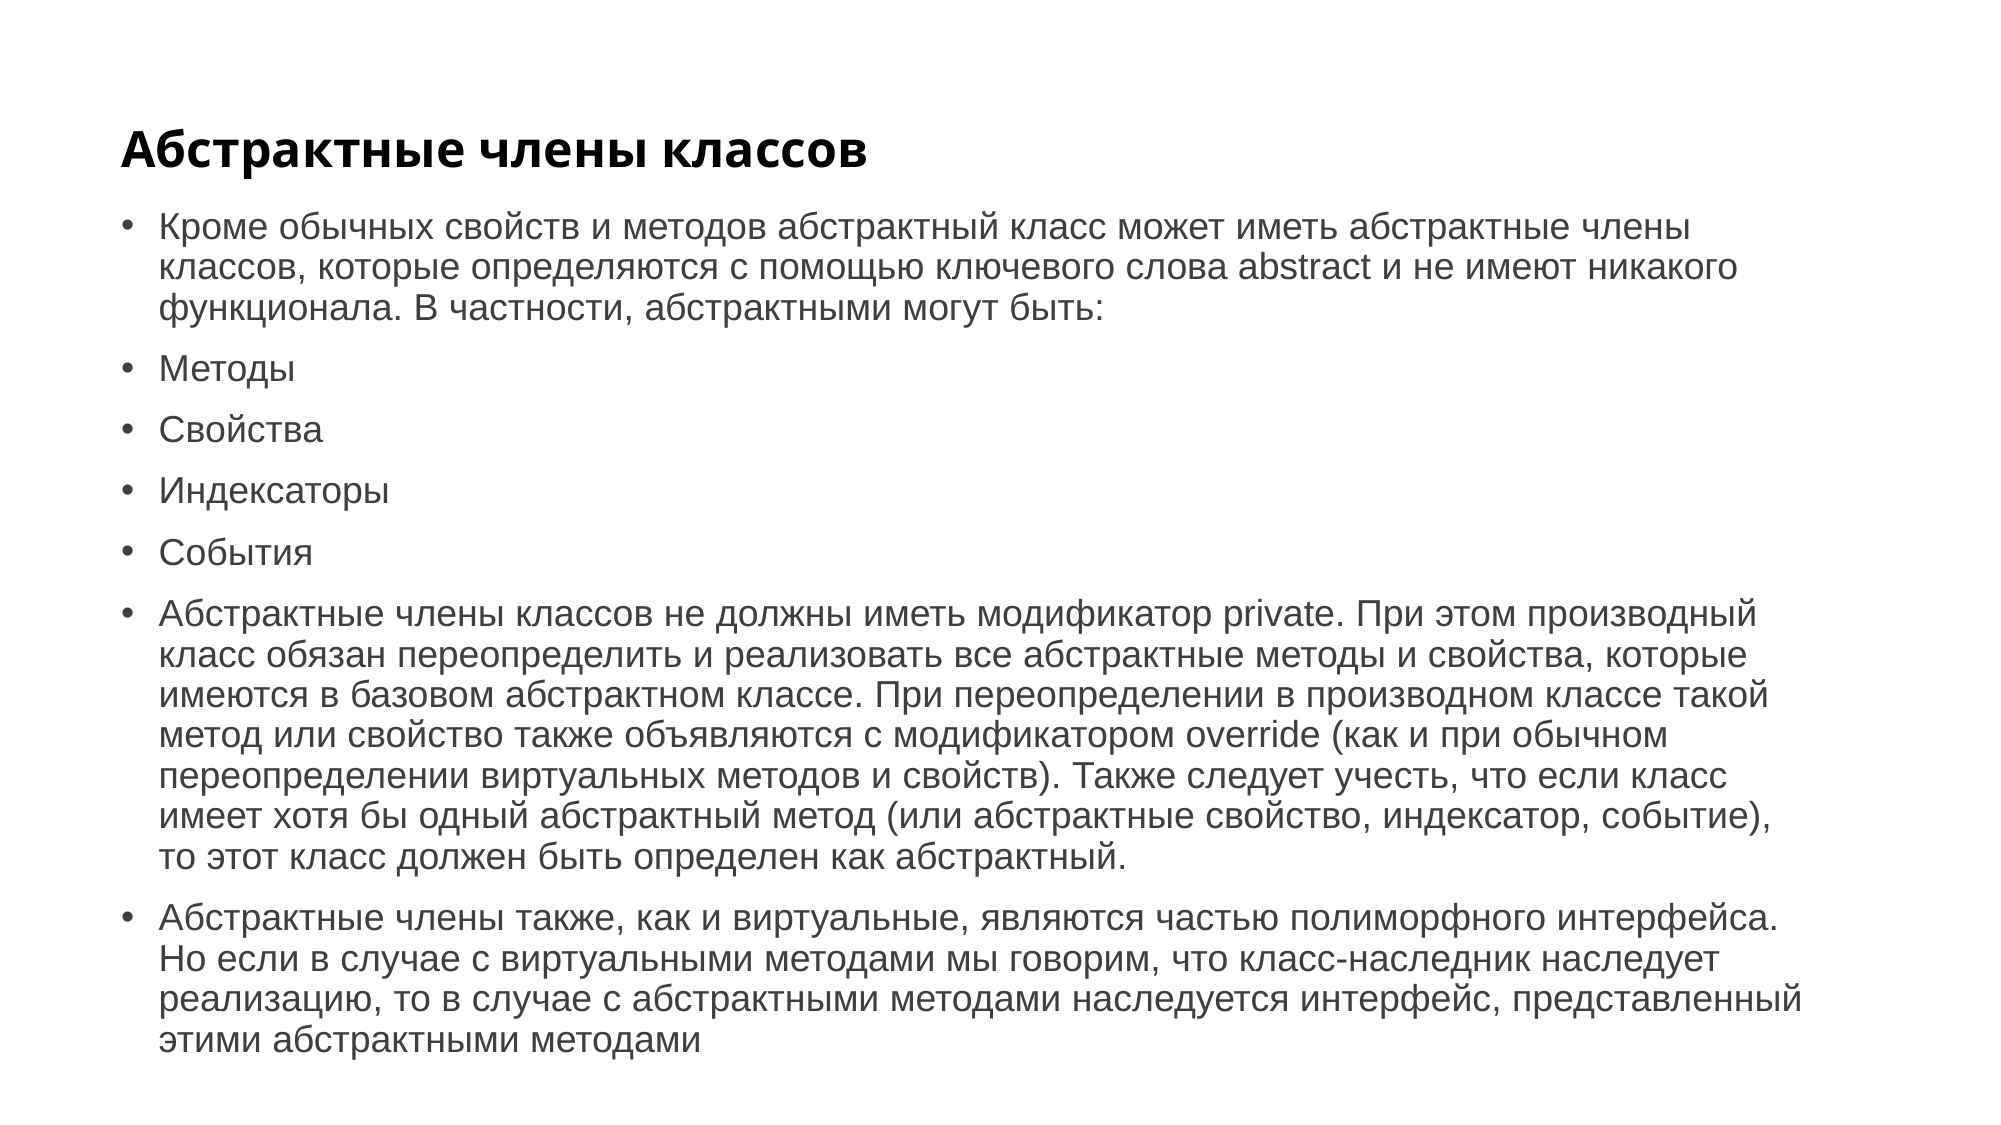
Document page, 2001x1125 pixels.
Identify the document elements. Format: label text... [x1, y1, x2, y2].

title Абстрактные члены классов [106, 42, 1832, 199]
list Кроме обычных свойств и методов абстрактный класс может иметь абстрактные члены классов, которые определяются с помощью ключевого слова abstract и не имеют никакого функционала. В частности, абстрактными могут быть: Методы Свойства Индексаторы События Абстрактные члены классов не должны иметь модификатор private. При этом производный класс обязан переопределить и реализовать все абстрактные методы и свойства, которые имеются в базовом абстрактном классе. При переопределении в производном классе такой метод или свойство также объявляются с модификатором override (как и при обычном переопределении виртуальных методов и свойств). Также следует учесть, что если класс имеет хотя бы одный абстрактный метод (или абстрактные свойство, индексатор, событие), то этот класс должен быть определен как абстрактный. Абстрактные члены также, как и виртуальные, являются частью полиморфного интерфейса. Но если в случае с виртуальными методами мы говорим, что класс-наследник наследует реализацию, то в случае с абстрактными методами наследуется интерфейс, представленный этими абстрактными методами [106, 199, 1832, 1122]
